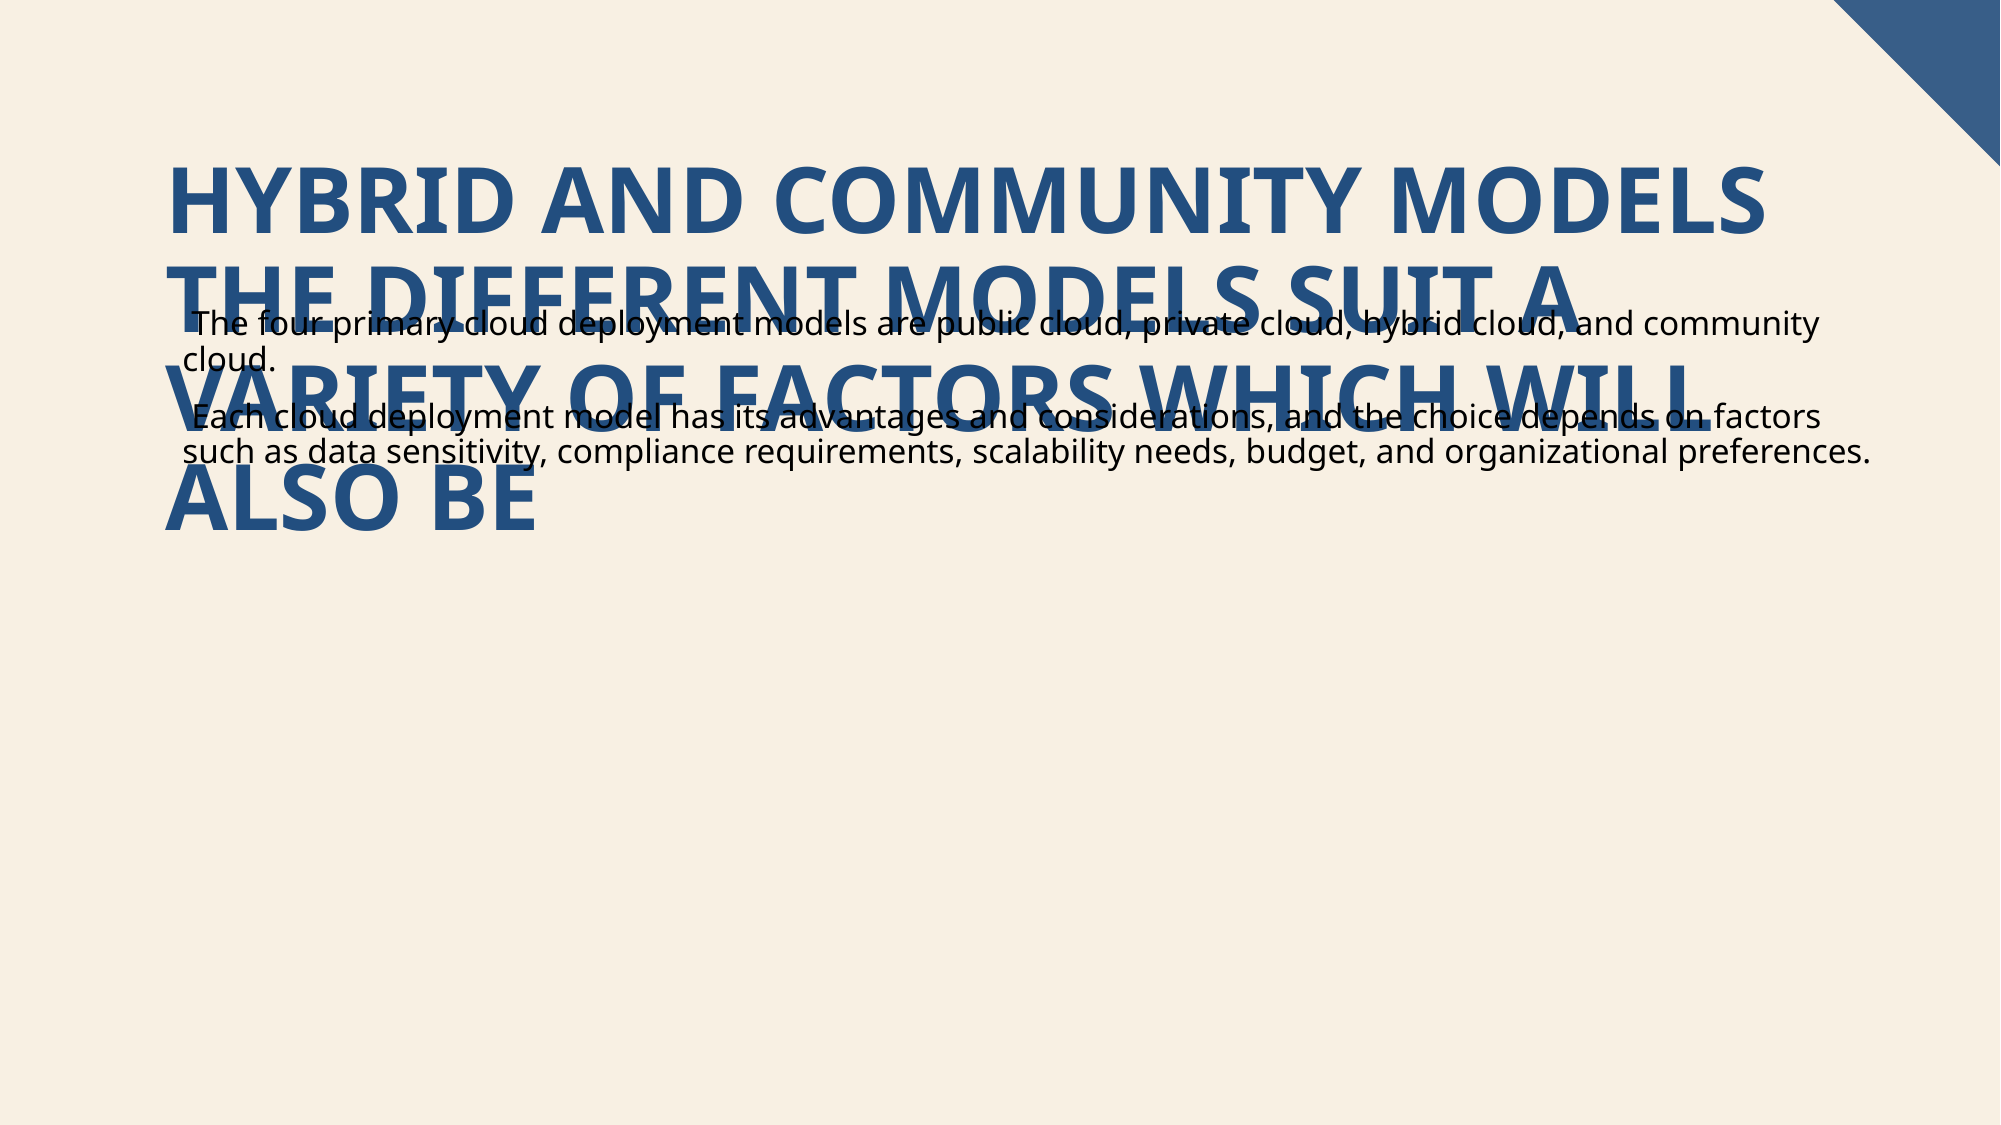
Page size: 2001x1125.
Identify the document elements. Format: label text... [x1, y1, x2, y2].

title Hybrid and Community models The different models suit a variety of factors which will also be [150, 146, 1875, 365]
list The four primary cloud deployment models are public cloud, private cloud, hybrid cloud, and community cloud. Each cloud deployment model has its advantages and considerations, and the choice depends on factors such as data sensitivity, compliance requirements, scalability needs, budget, and organizational preferences. [167, 299, 1893, 1014]
